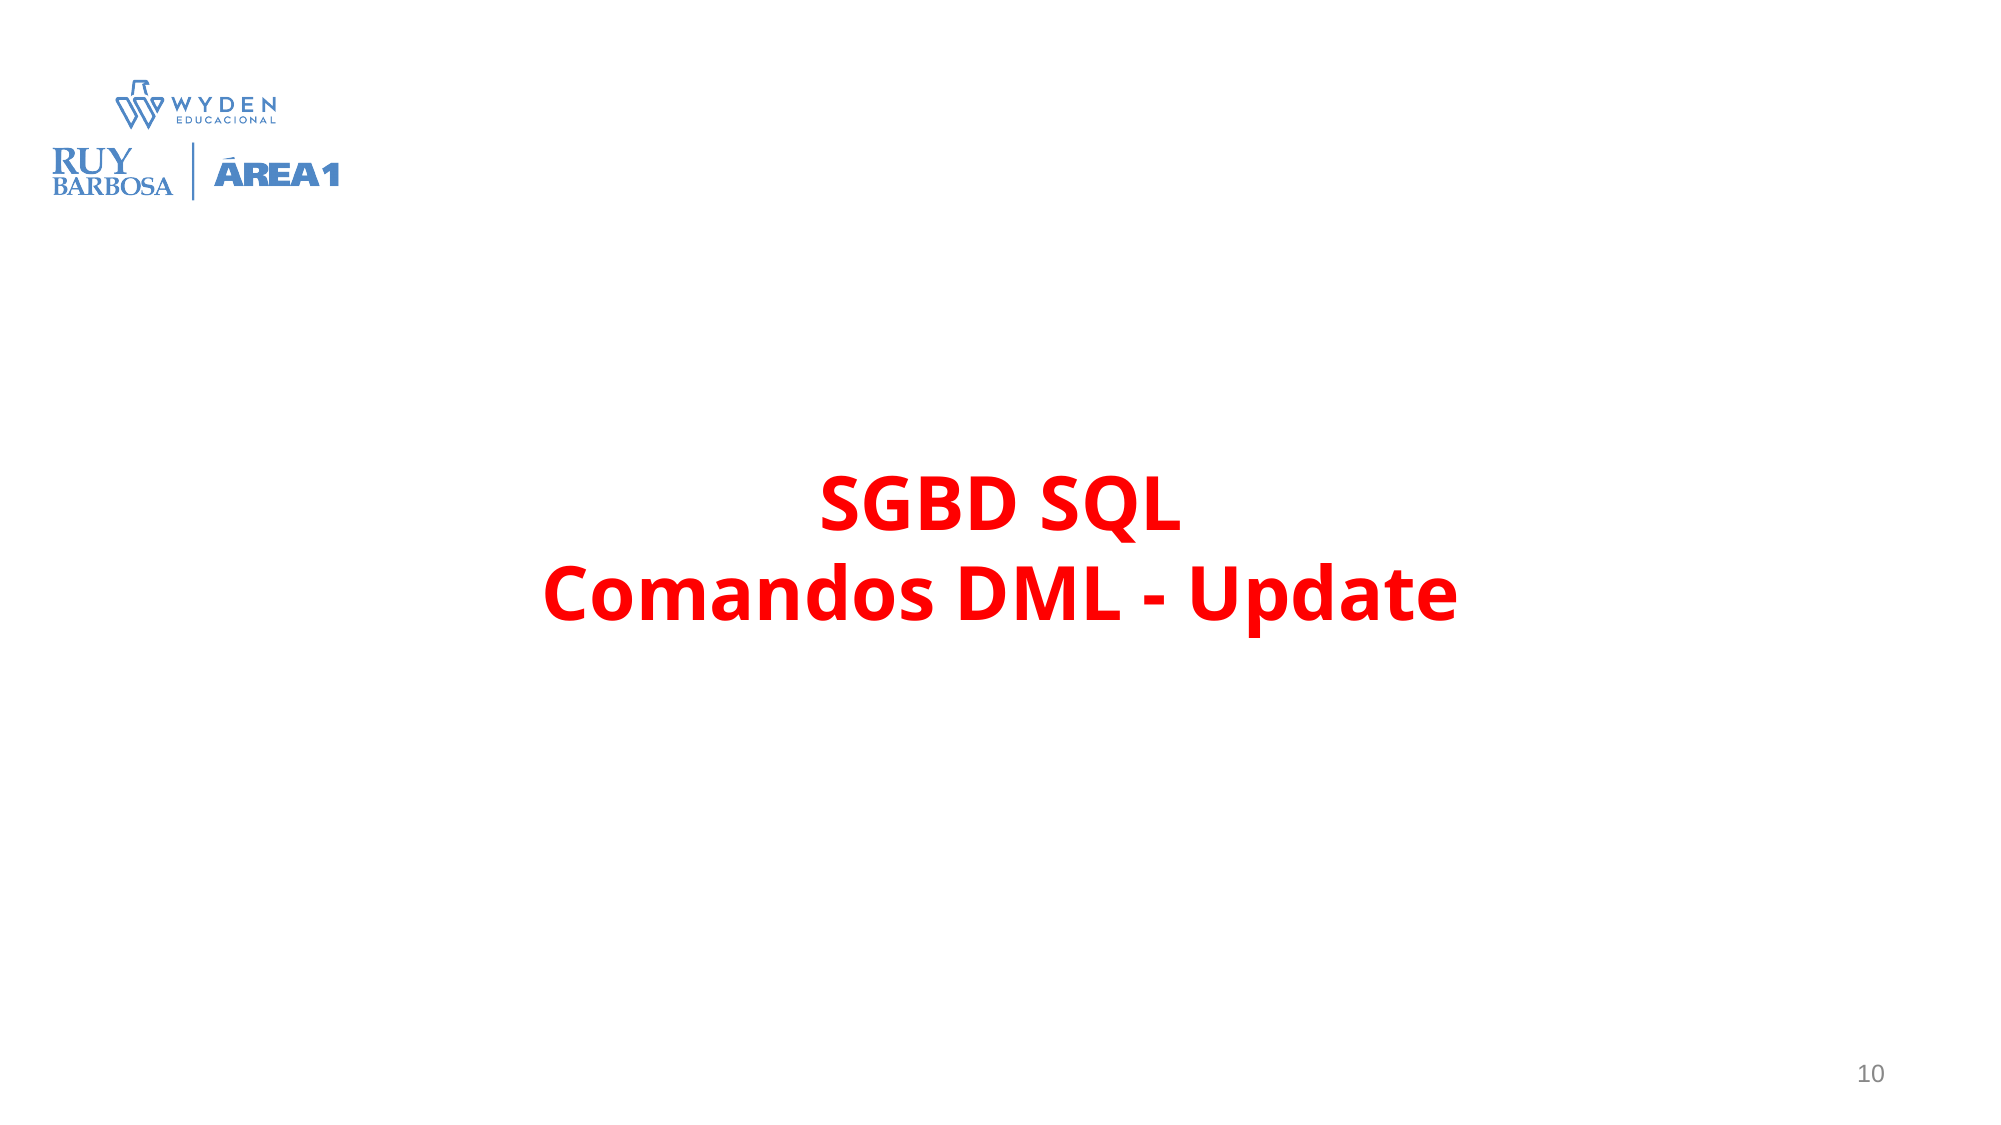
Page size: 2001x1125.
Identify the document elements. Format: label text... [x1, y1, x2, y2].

text_box SGBD SQL Comandos DML - Update [118, 448, 1885, 734]
slide_number 10 [1433, 1042, 1900, 1103]
picture [0, 27, 391, 253]
